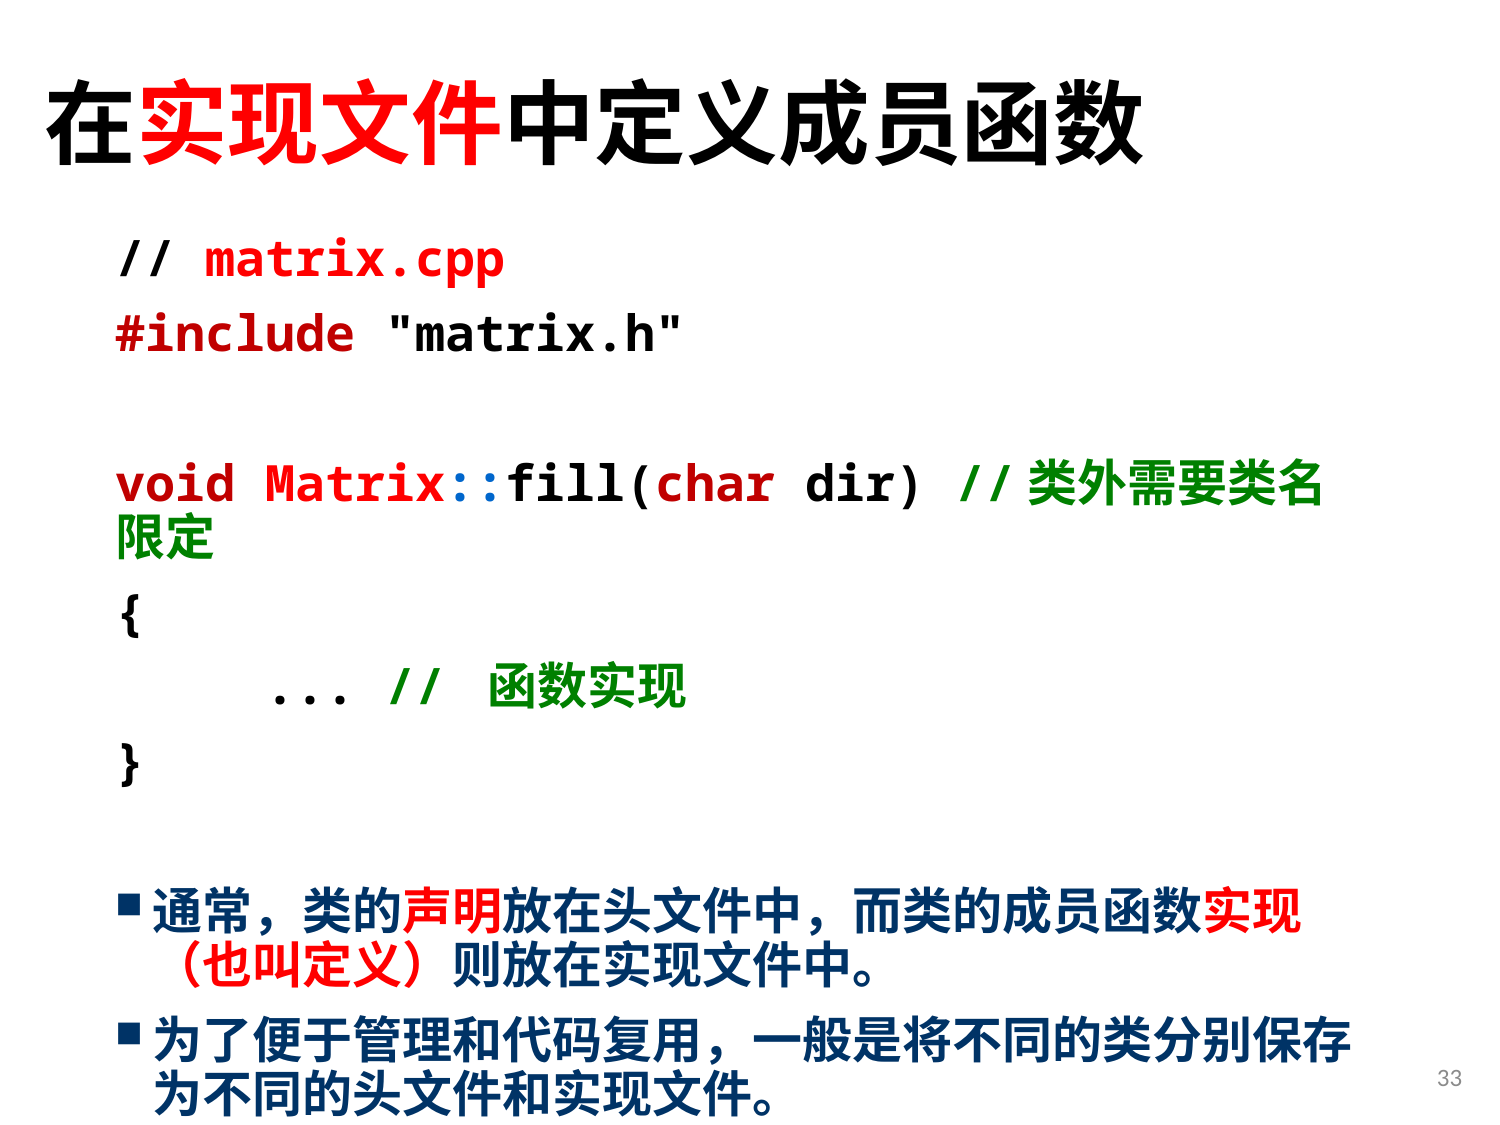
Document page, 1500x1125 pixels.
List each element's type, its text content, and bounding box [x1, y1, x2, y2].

slide_number 33 [1139, 1046, 1478, 1107]
text_box // matrix.cpp #include "matrix.h" void Matrix::fill(char dir) //类外需要类名限定 { ... // 函数实现 } 通常，类的声明放在头文件中，而类的成员函数实现（也叫定义）则放在实现文件中。 为了便于管理和代码复用，一般是将不同的类分别保存为不同的头文件和实现文件。 [100, 226, 1376, 1065]
title 在实现文件中定义成员函数 [29, 19, 1324, 237]
